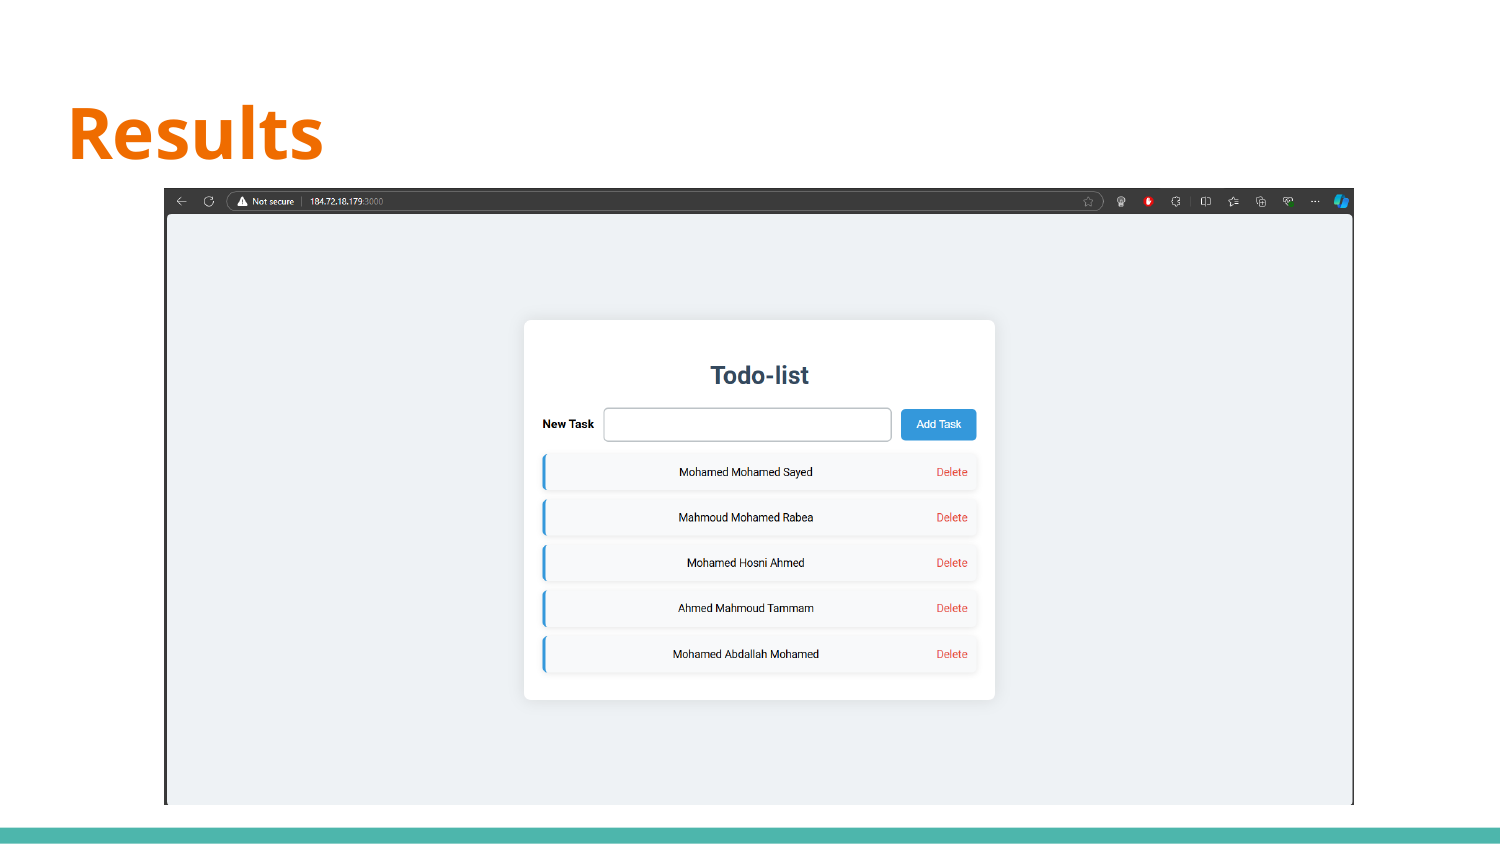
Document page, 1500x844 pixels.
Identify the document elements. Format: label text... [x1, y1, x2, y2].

picture [163, 188, 1355, 805]
title Results [51, 72, 1449, 189]
